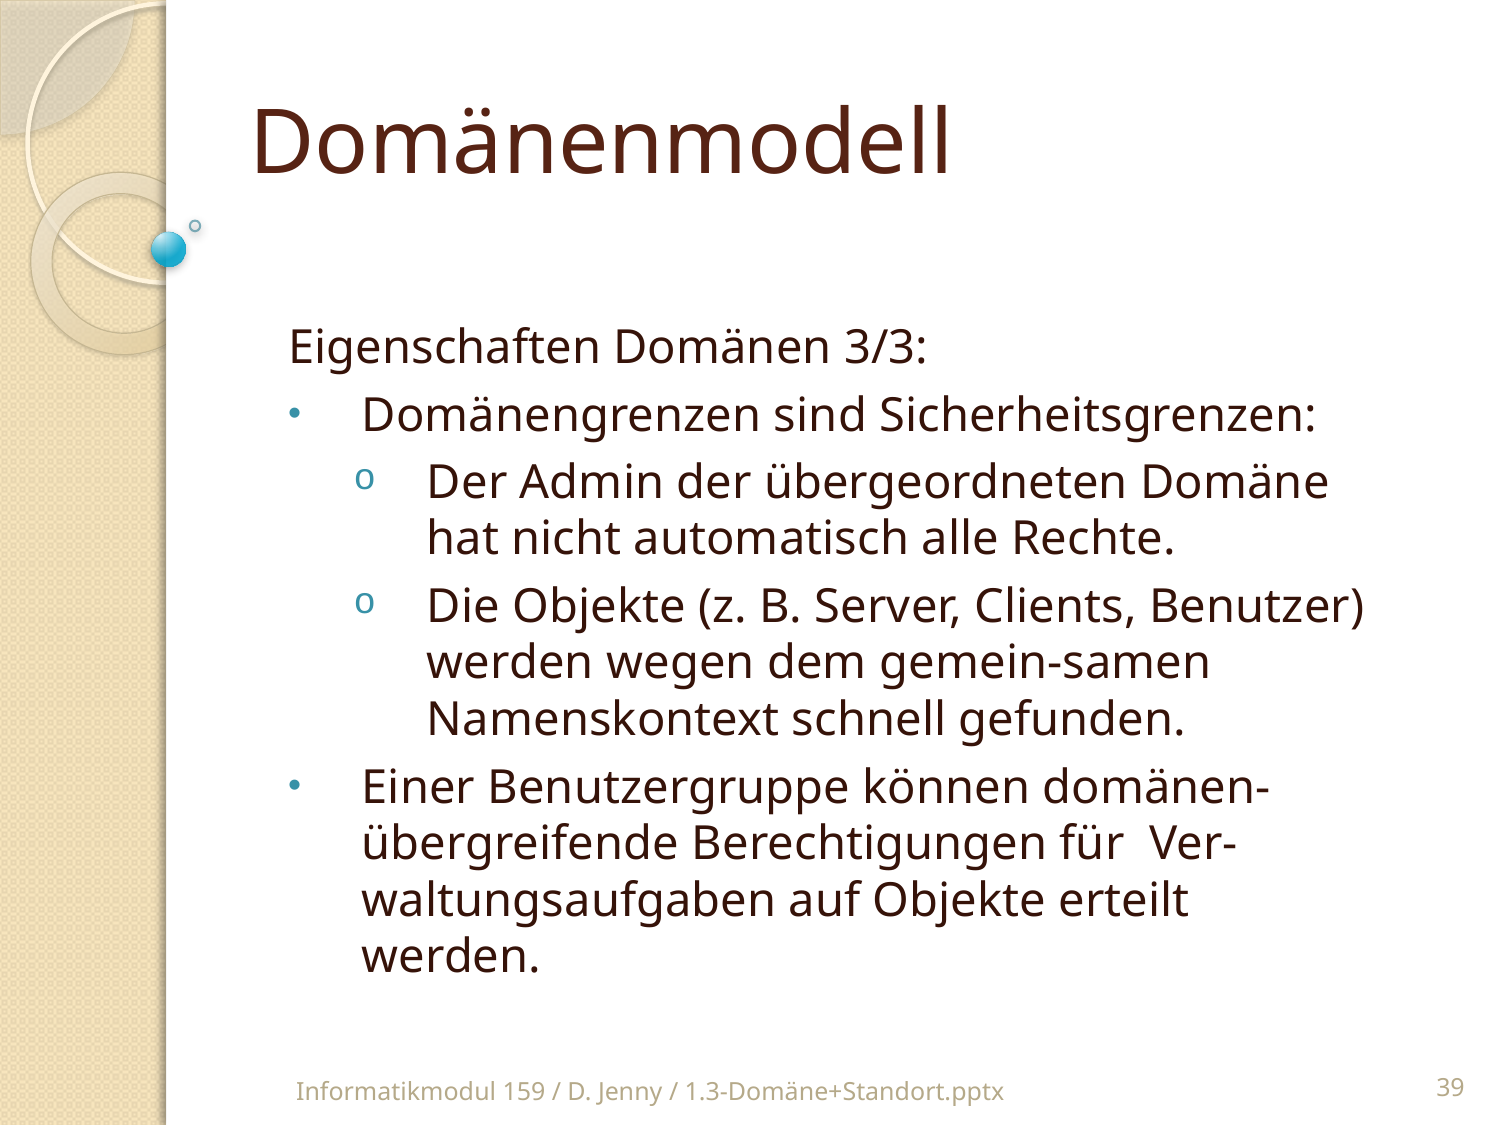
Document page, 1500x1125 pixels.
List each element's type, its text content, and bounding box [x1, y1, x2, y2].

text_box Eigenschaften Domänen 3/3: Domänengrenzen sind Sicherheitsgrenzen: Der Admin der übergeordneten Domäne hat nicht automatisch alle Rechte. Die Objekte (z. B. Server, Clients, Benutzer) werden wegen dem gemein-samen Namenskontext schnell gefunden. Einer Benutzergruppe können domänen-übergreifende Berechtigungen für Ver-waltungsaufgaben auf Objekte erteilt werden. [269, 316, 1388, 1094]
slide_number 39 [1413, 1034, 1488, 1113]
text_box Domänenmodell [234, 59, 1477, 200]
footer Informatikmodul 159 / D. Jenny / 1.3-Domäne+Standort.pptx [281, 1034, 1413, 1113]
